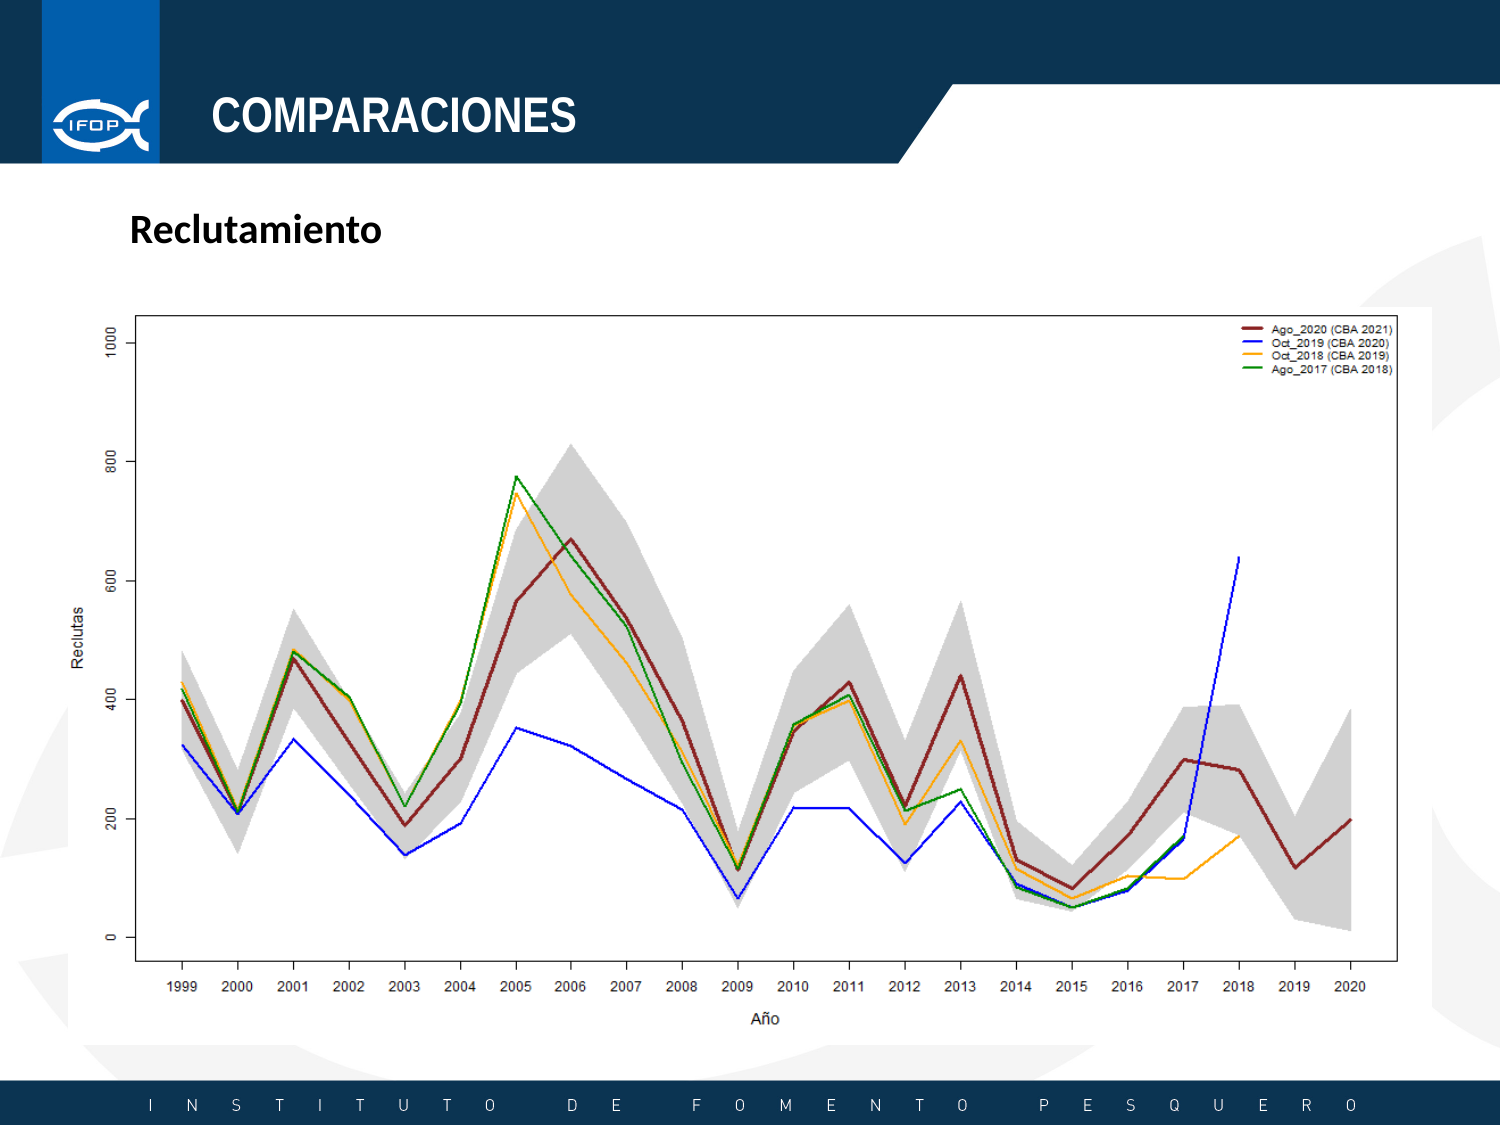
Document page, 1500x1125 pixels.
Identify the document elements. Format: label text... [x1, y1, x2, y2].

text_box COMPARACIONES [196, 75, 750, 150]
text_box Reclutamiento [115, 194, 679, 259]
picture [0, 0, 1500, 1125]
